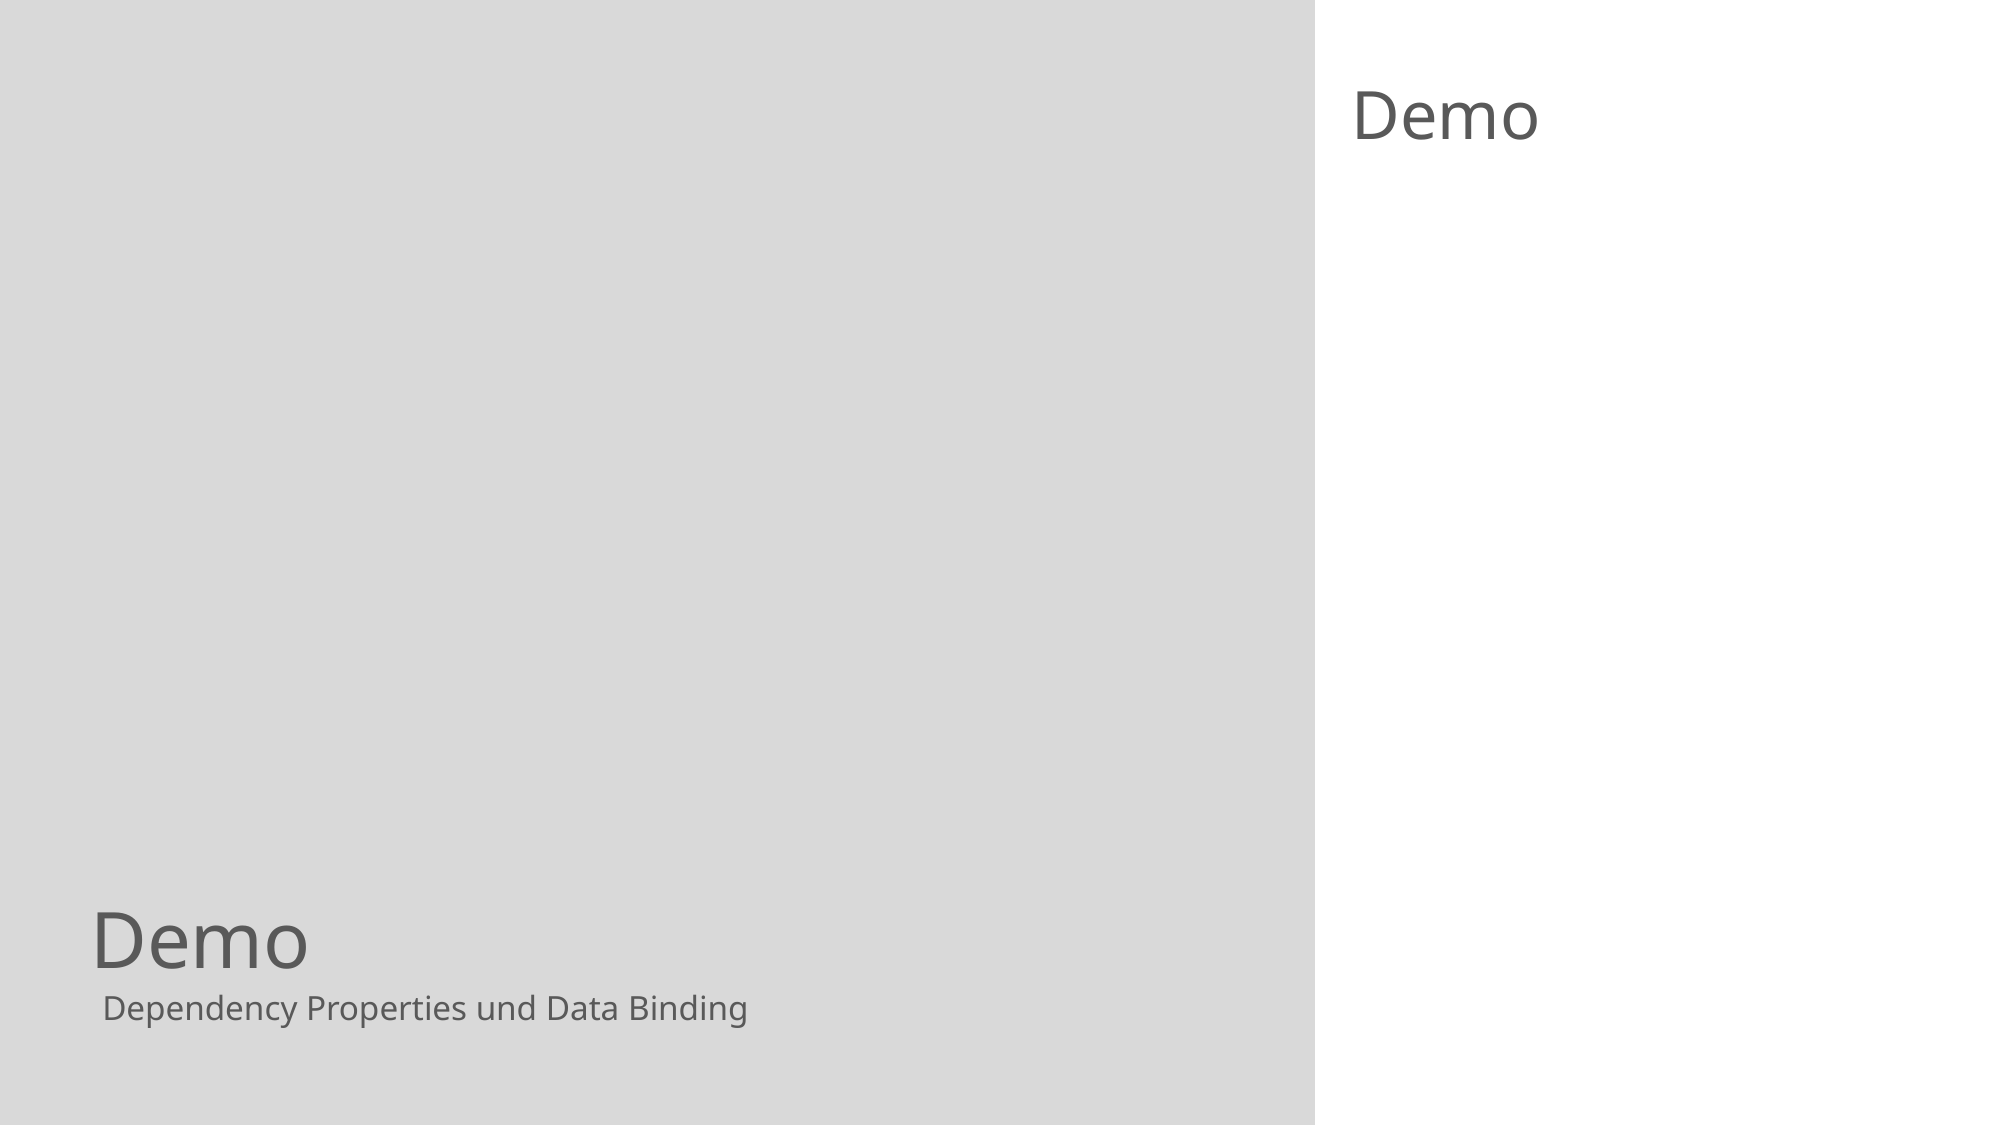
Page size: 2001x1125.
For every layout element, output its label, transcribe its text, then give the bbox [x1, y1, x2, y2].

list Dependency Properties und Data Binding [102, 986, 1268, 1071]
list Demo [1351, 42, 1946, 153]
